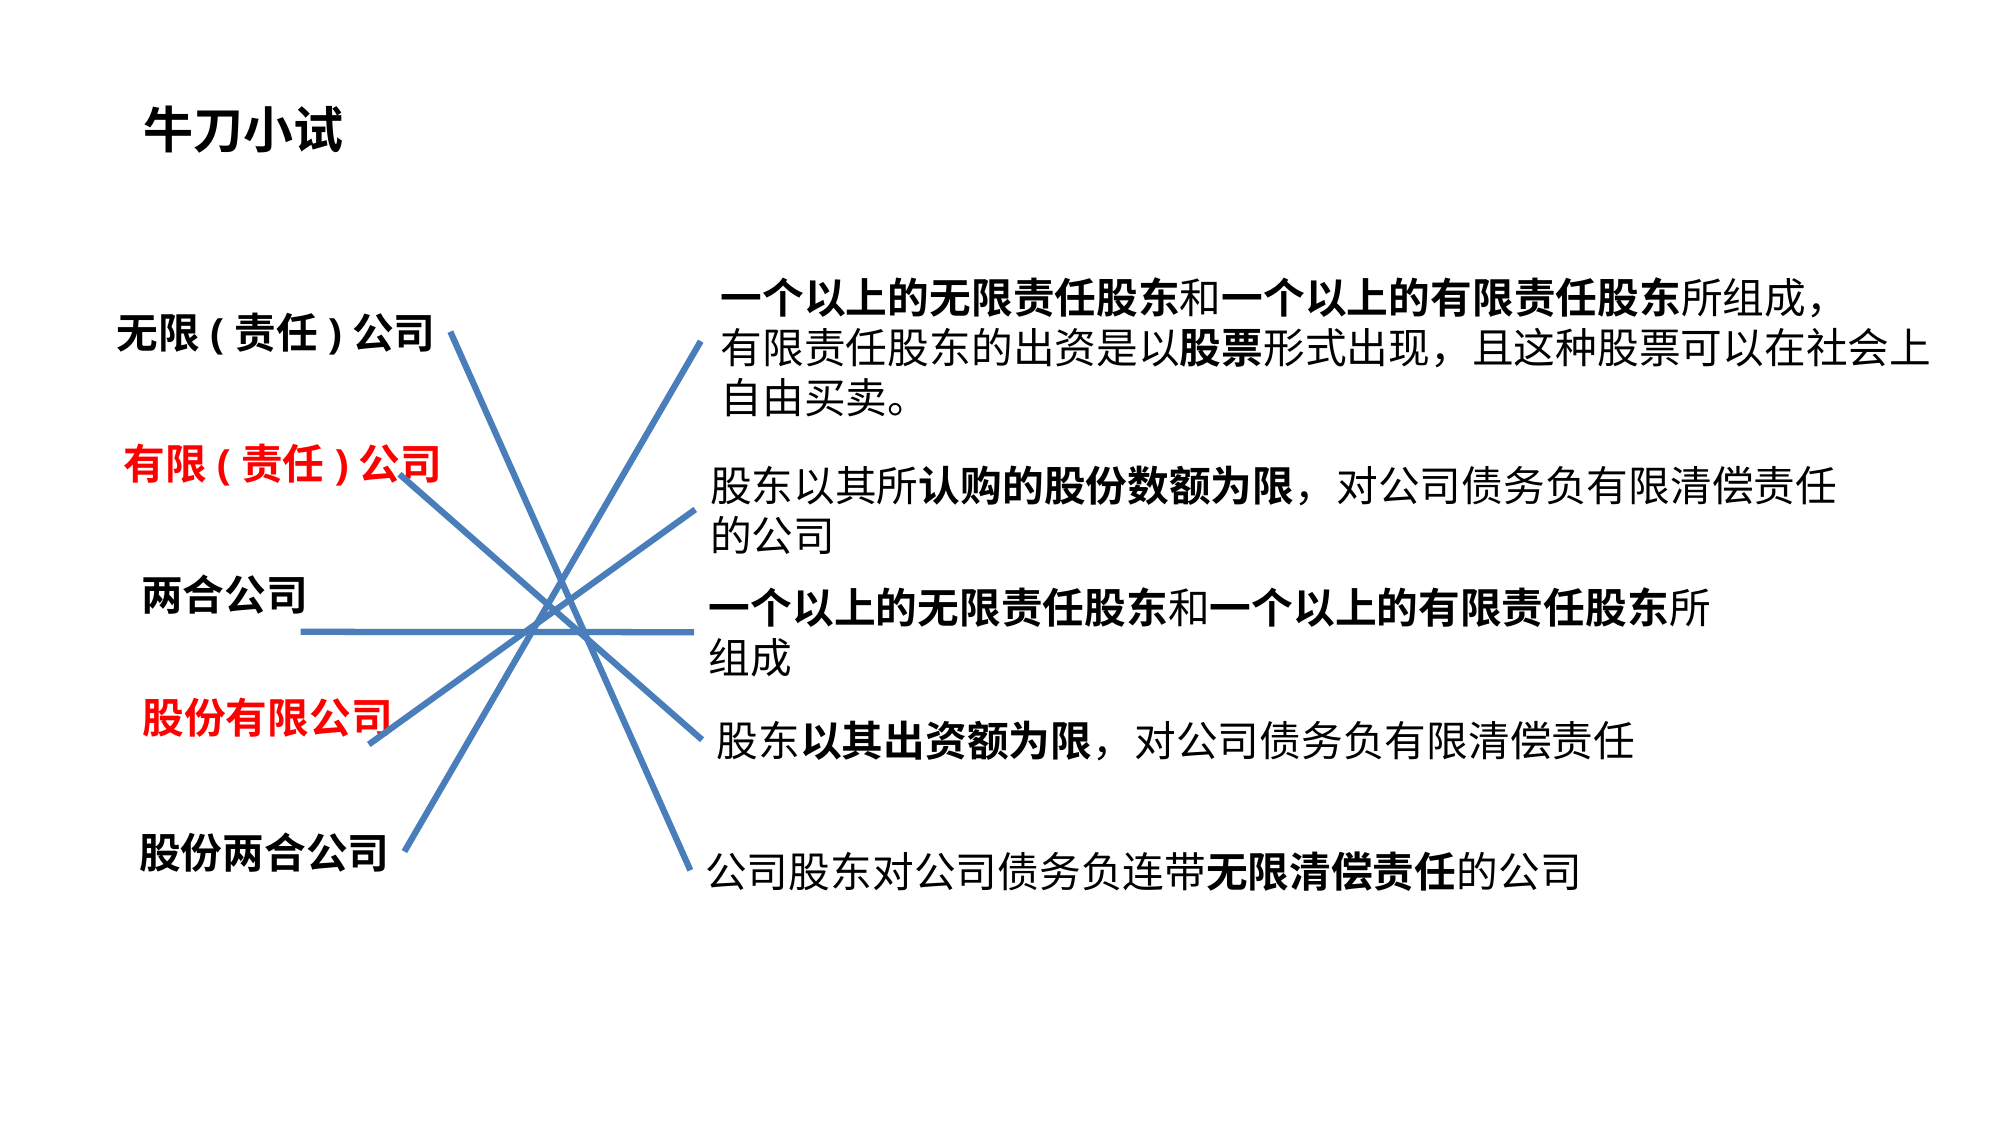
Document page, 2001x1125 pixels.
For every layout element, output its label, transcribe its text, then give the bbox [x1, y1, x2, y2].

text_box 股东以其所认购的股份数额为限，对公司债务负有限清偿责任的公司 [706, 452, 1892, 567]
text_box 牛刀小试 [128, 91, 635, 166]
text_box 无限(责任)公司 [101, 299, 451, 365]
text_box 股份有限公司 [127, 684, 365, 750]
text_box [404, 340, 702, 855]
text_box 股东以其出资额为限，对公司债务负有限清偿责任 [706, 707, 1651, 773]
text_box 一个以上的无限责任股东和一个以上的有限责任股东所组成， 有限责任股东的出资是以股票形式出现，且这种股票可以在社会上自由买卖。 [705, 264, 1986, 430]
text_box 股份两合公司 [124, 819, 405, 884]
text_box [432, 863, 692, 874]
text_box 公司股东对公司债务负连带无限清偿责任的公司 [690, 837, 1597, 903]
text_box 有限(责任)公司 [108, 430, 399, 496]
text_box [368, 512, 399, 745]
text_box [300, 631, 363, 636]
text_box 一个以上的无限责任股东和一个以上的有限责任股东所组成 [709, 574, 1738, 690]
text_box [432, 334, 692, 339]
text_box 两合公司 [126, 561, 324, 627]
